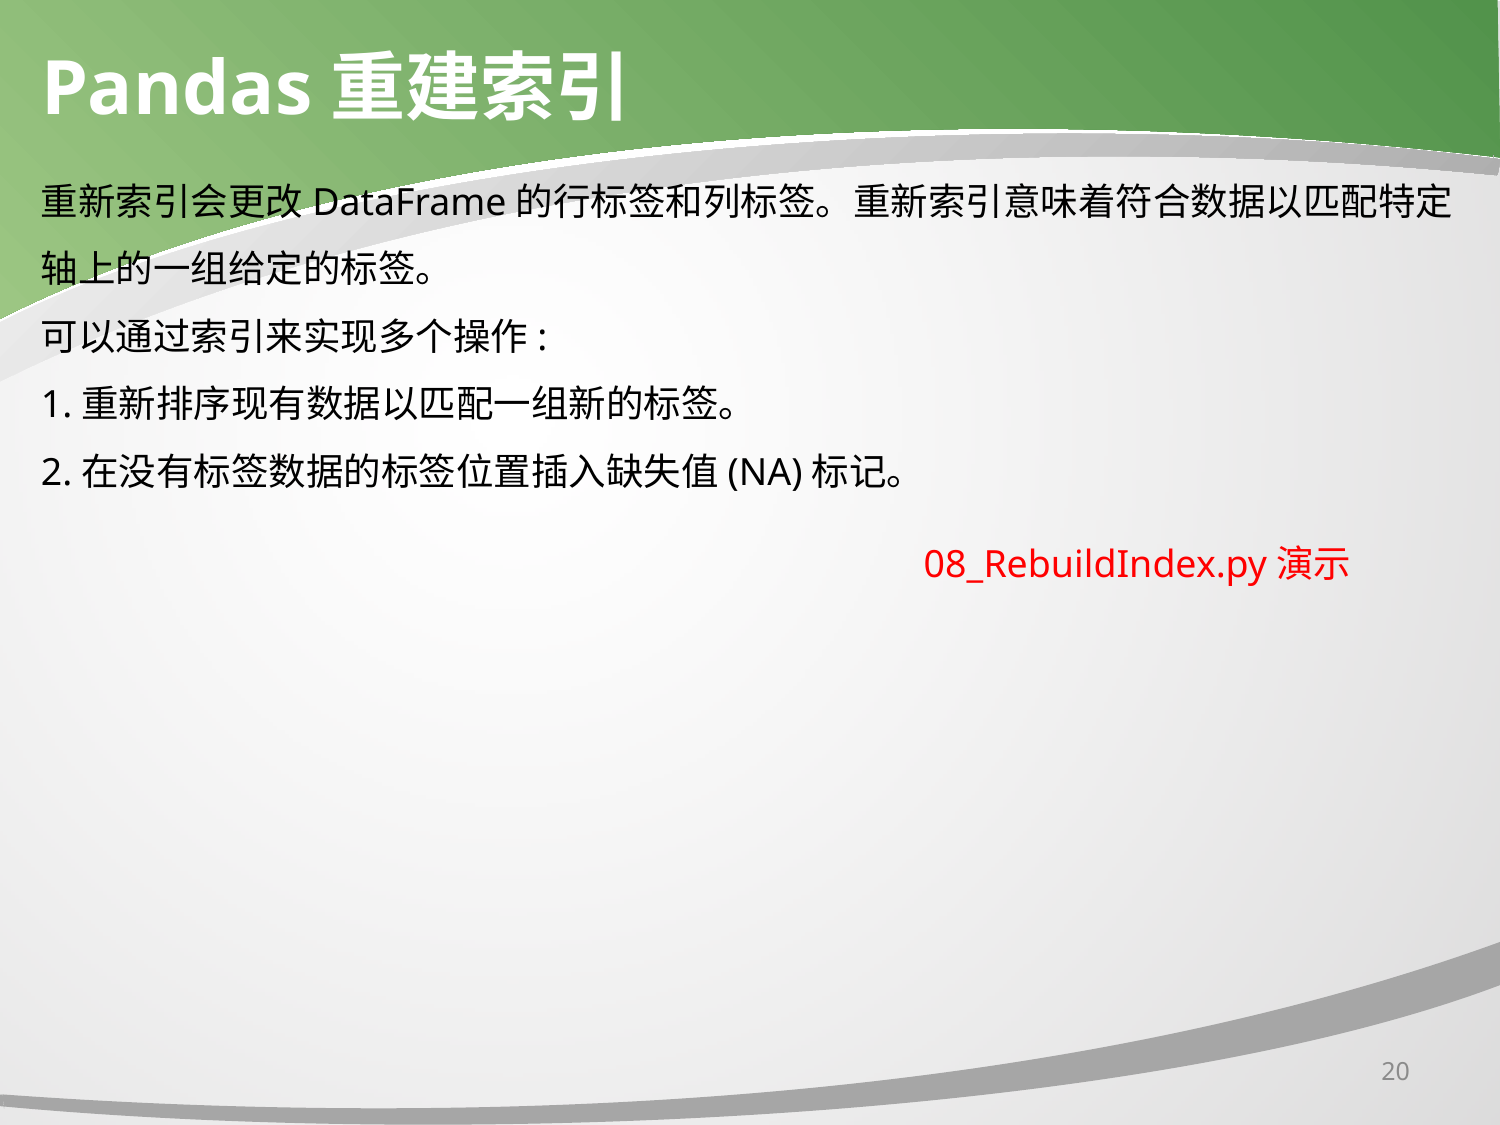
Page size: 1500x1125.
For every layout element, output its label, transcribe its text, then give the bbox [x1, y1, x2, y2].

title Pandas重建索引 [26, 32, 1376, 147]
slide_number 20 [1074, 1042, 1425, 1103]
text_box 重新索引会更改DataFrame的行标签和列标签。重新索引意味着符合数据以匹配特定轴上的一组给定的标签。 可以通过索引来实现多个操作: 1.重新排序现有数据以匹配一组新的标签。 2.在没有标签数据的标签位置插入缺失值(NA)标记。 [26, 147, 1500, 500]
text_box 08_RebuildIndex.py演示 [908, 532, 1367, 592]
